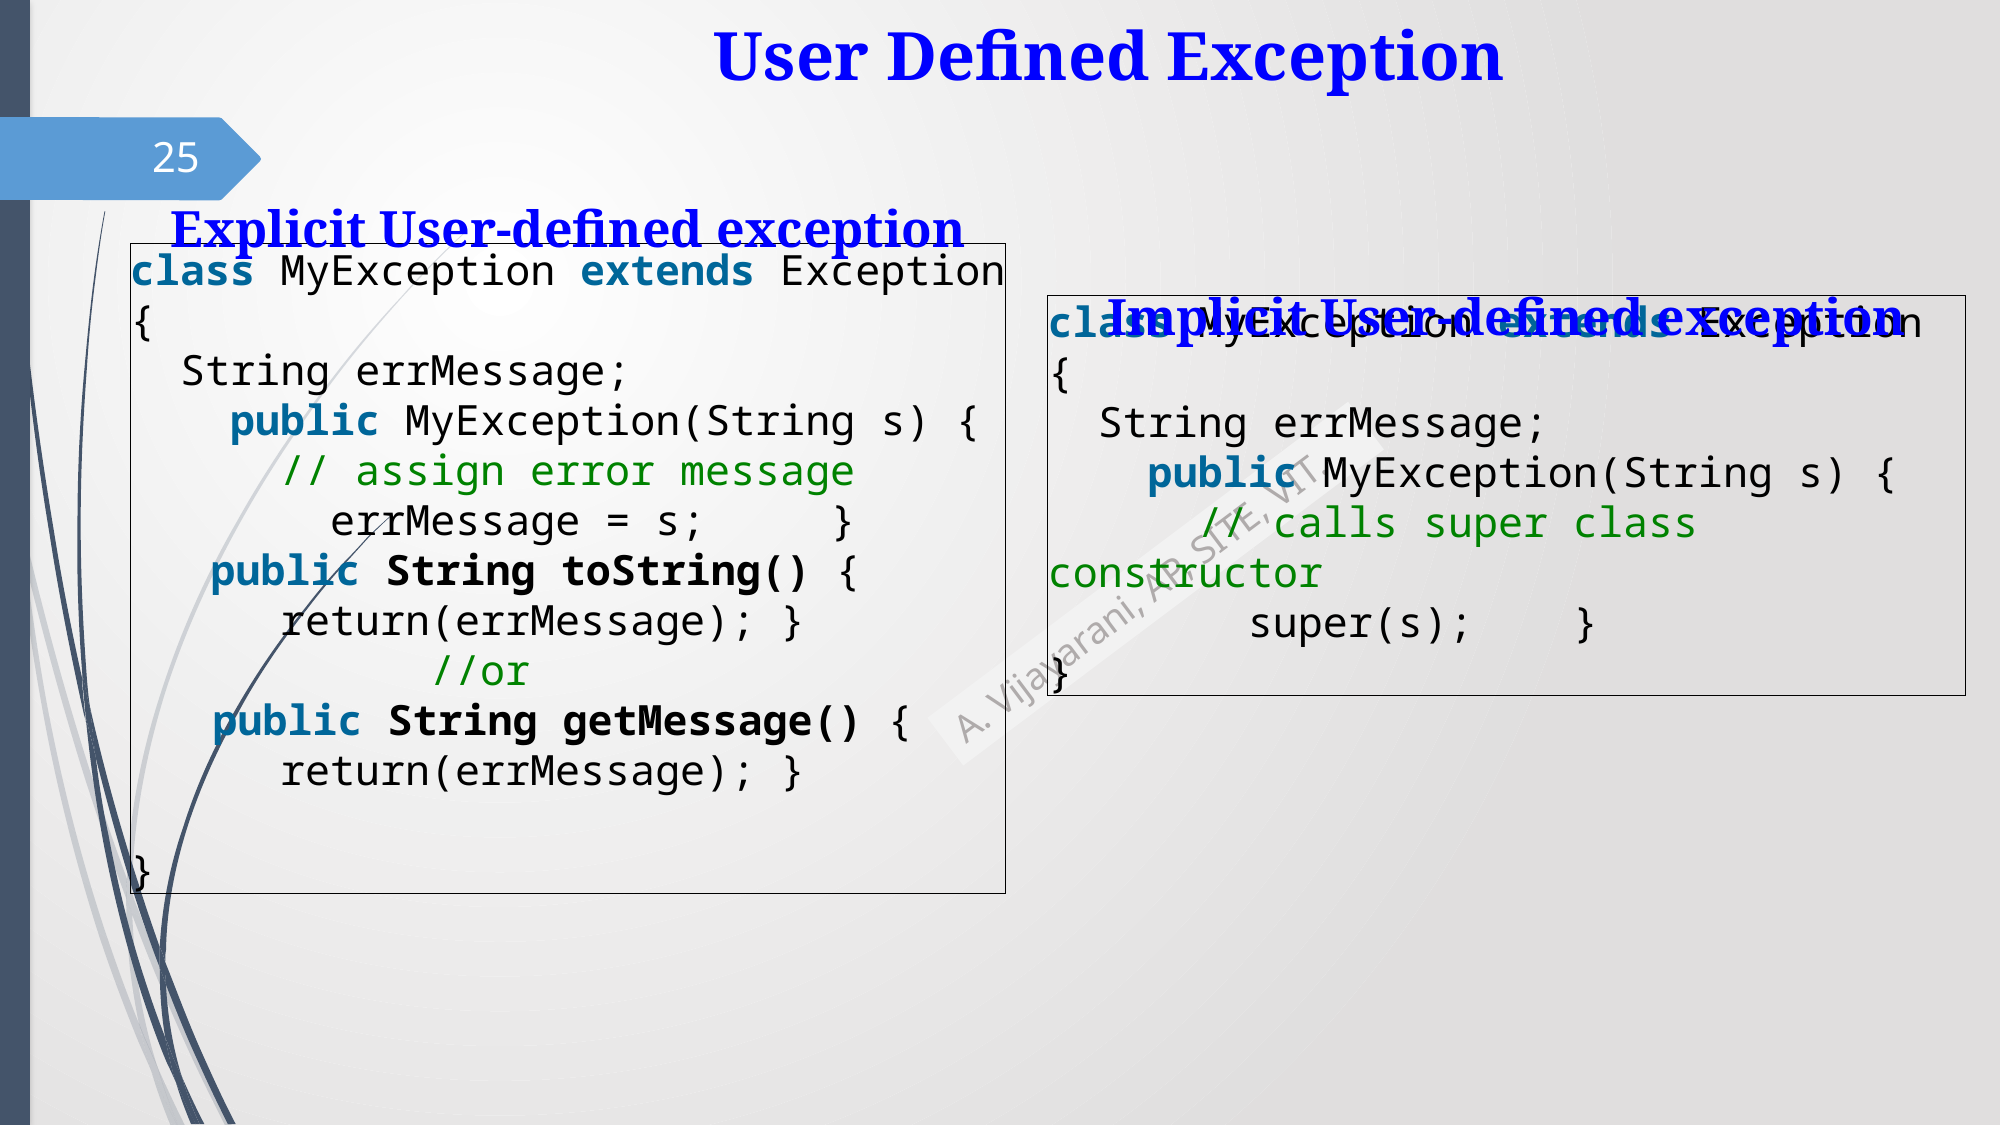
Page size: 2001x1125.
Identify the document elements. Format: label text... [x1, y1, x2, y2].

text_box Explicit User-defined exception [130, 190, 1006, 265]
title User Defined Exception [271, 6, 1966, 97]
text_box Implicit User-defined exception [1047, 277, 1966, 353]
text_box class MyException extends Exception { String errMessage; public MyException(String s) { // calls super class constructor super(s); } } [1047, 353, 1966, 696]
text_box class MyException extends Exception { String errMessage; public MyException(String s) { // assign error message errMessage = s; } public String toString() { return(errMessage); } //or public String getMessage() { return(errMessage); } } [130, 265, 1006, 894]
slide_number 25 [87, 129, 216, 190]
